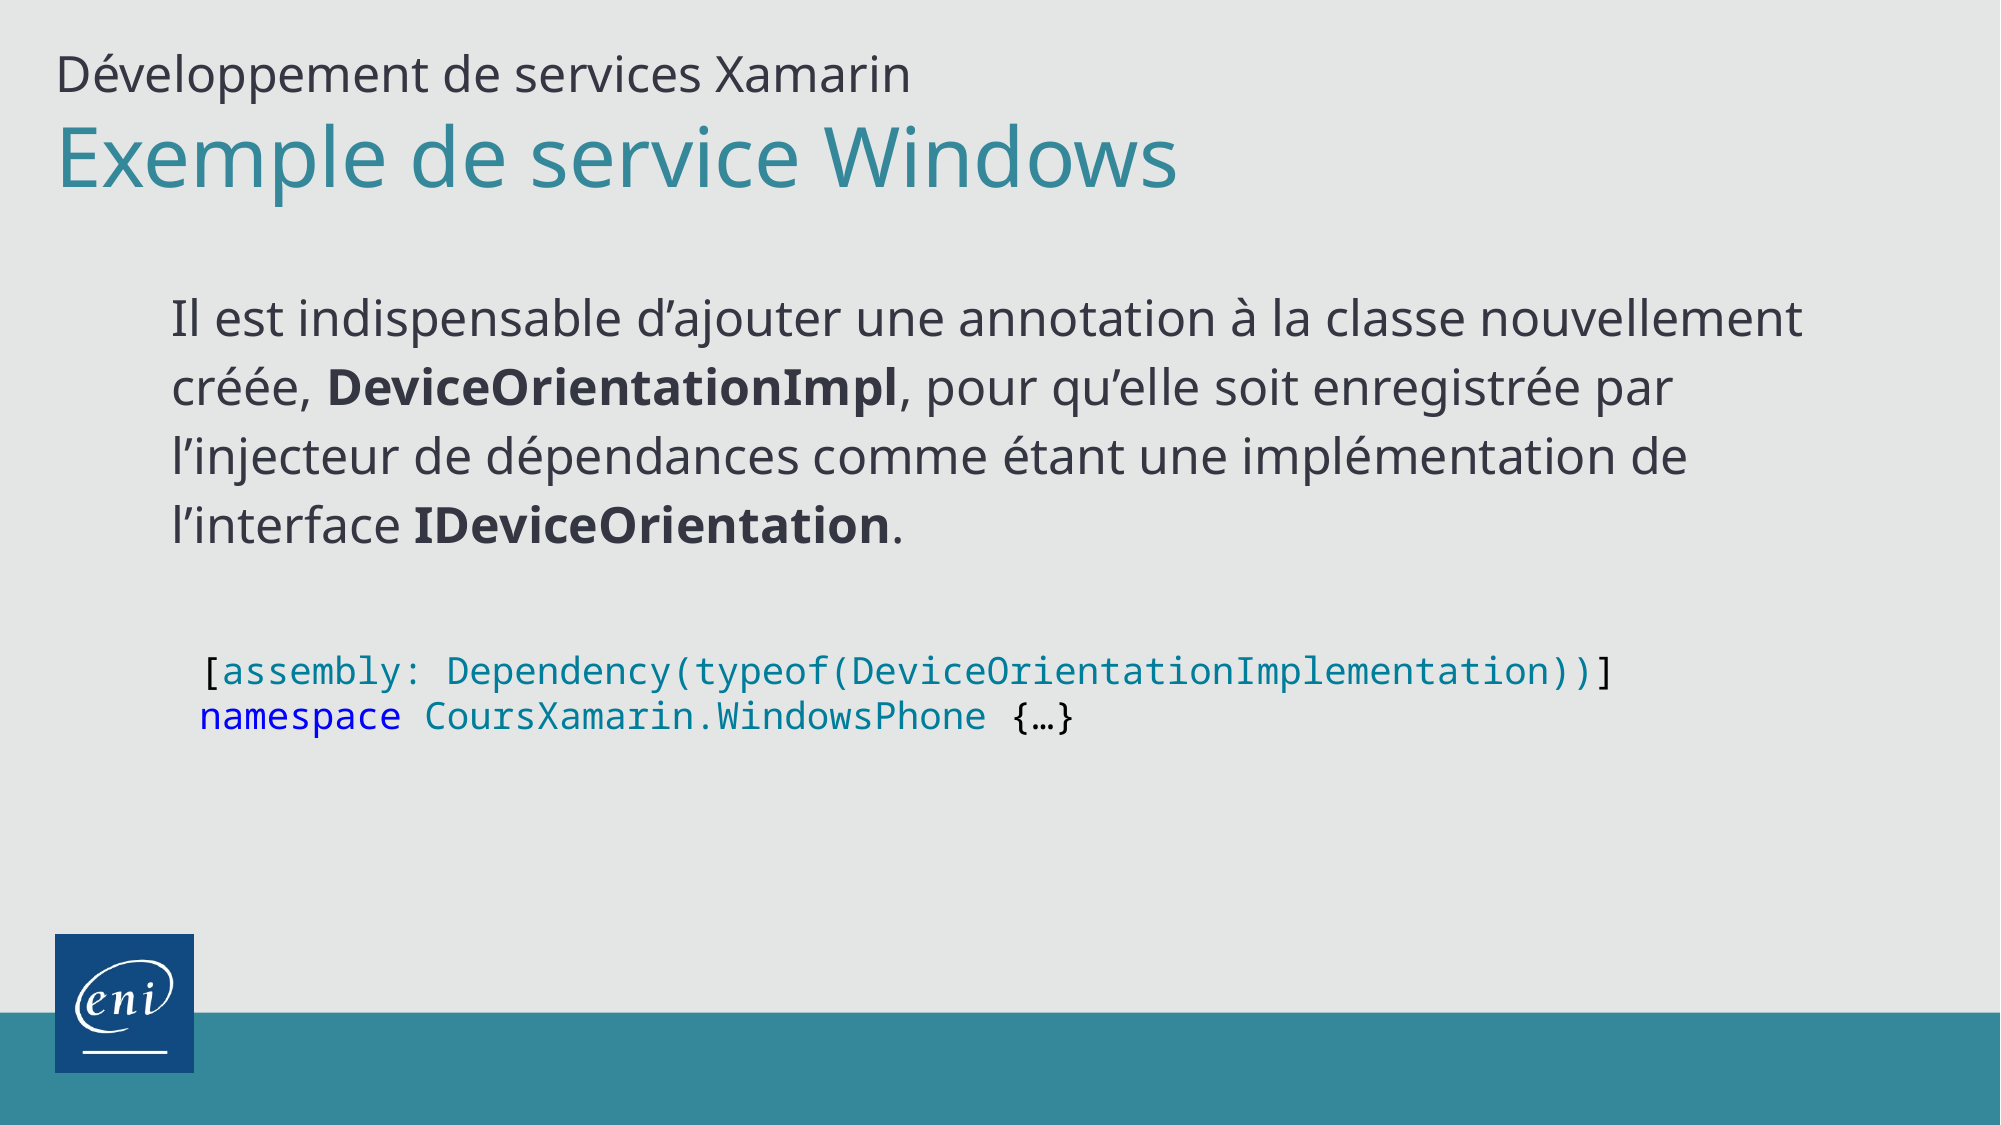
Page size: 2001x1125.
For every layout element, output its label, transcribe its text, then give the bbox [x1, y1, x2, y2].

text_box Développement de services Xamarin [55, 31, 1952, 103]
text_box Exemple de service Windows [55, 104, 1952, 303]
picture [55, 934, 194, 1073]
text_box Il est indispensable d’ajouter une annotation à la classe nouvellement créée, DeviceOrientationImpl, pour qu’elle soit enregistrée par l’injecteur de dépendances comme étant une implémentation de l’interface IDeviceOrientation. [156, 270, 1915, 693]
text_box [assembly: Dependency(typeof(DeviceOrientationImplementation))] namespace CoursXamarin.WindowsPhone {…} [184, 639, 1887, 745]
